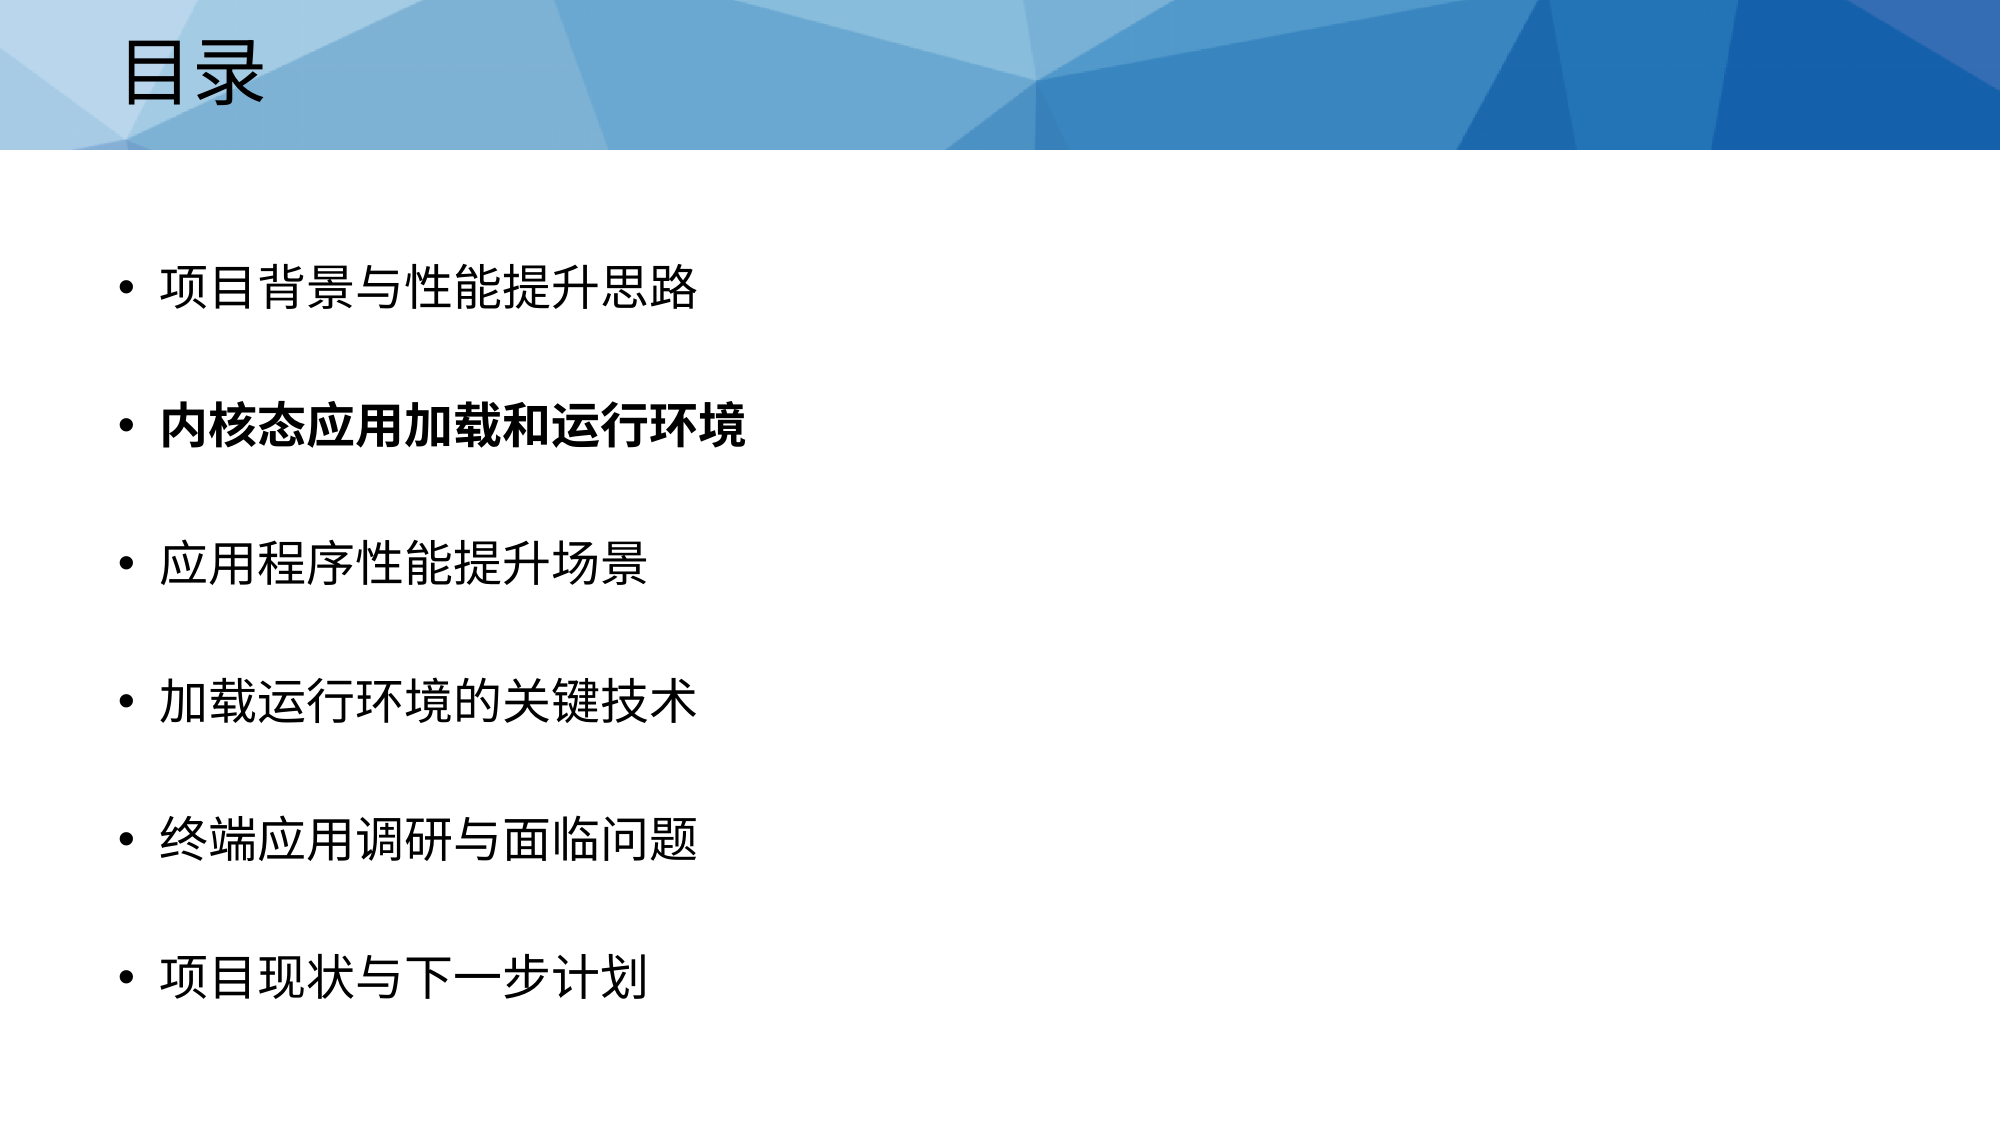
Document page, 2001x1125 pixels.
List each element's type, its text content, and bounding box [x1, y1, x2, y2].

picture [0, 0, 2000, 150]
title 目录 [102, 13, 1828, 137]
list 项目背景与性能提升思路 内核态应用加载和运行环境 应用程序性能提升场景 加载运行环境的关键技术 终端应用调研与面临问题 项目现状与下一步计划 [102, 190, 1954, 1020]
